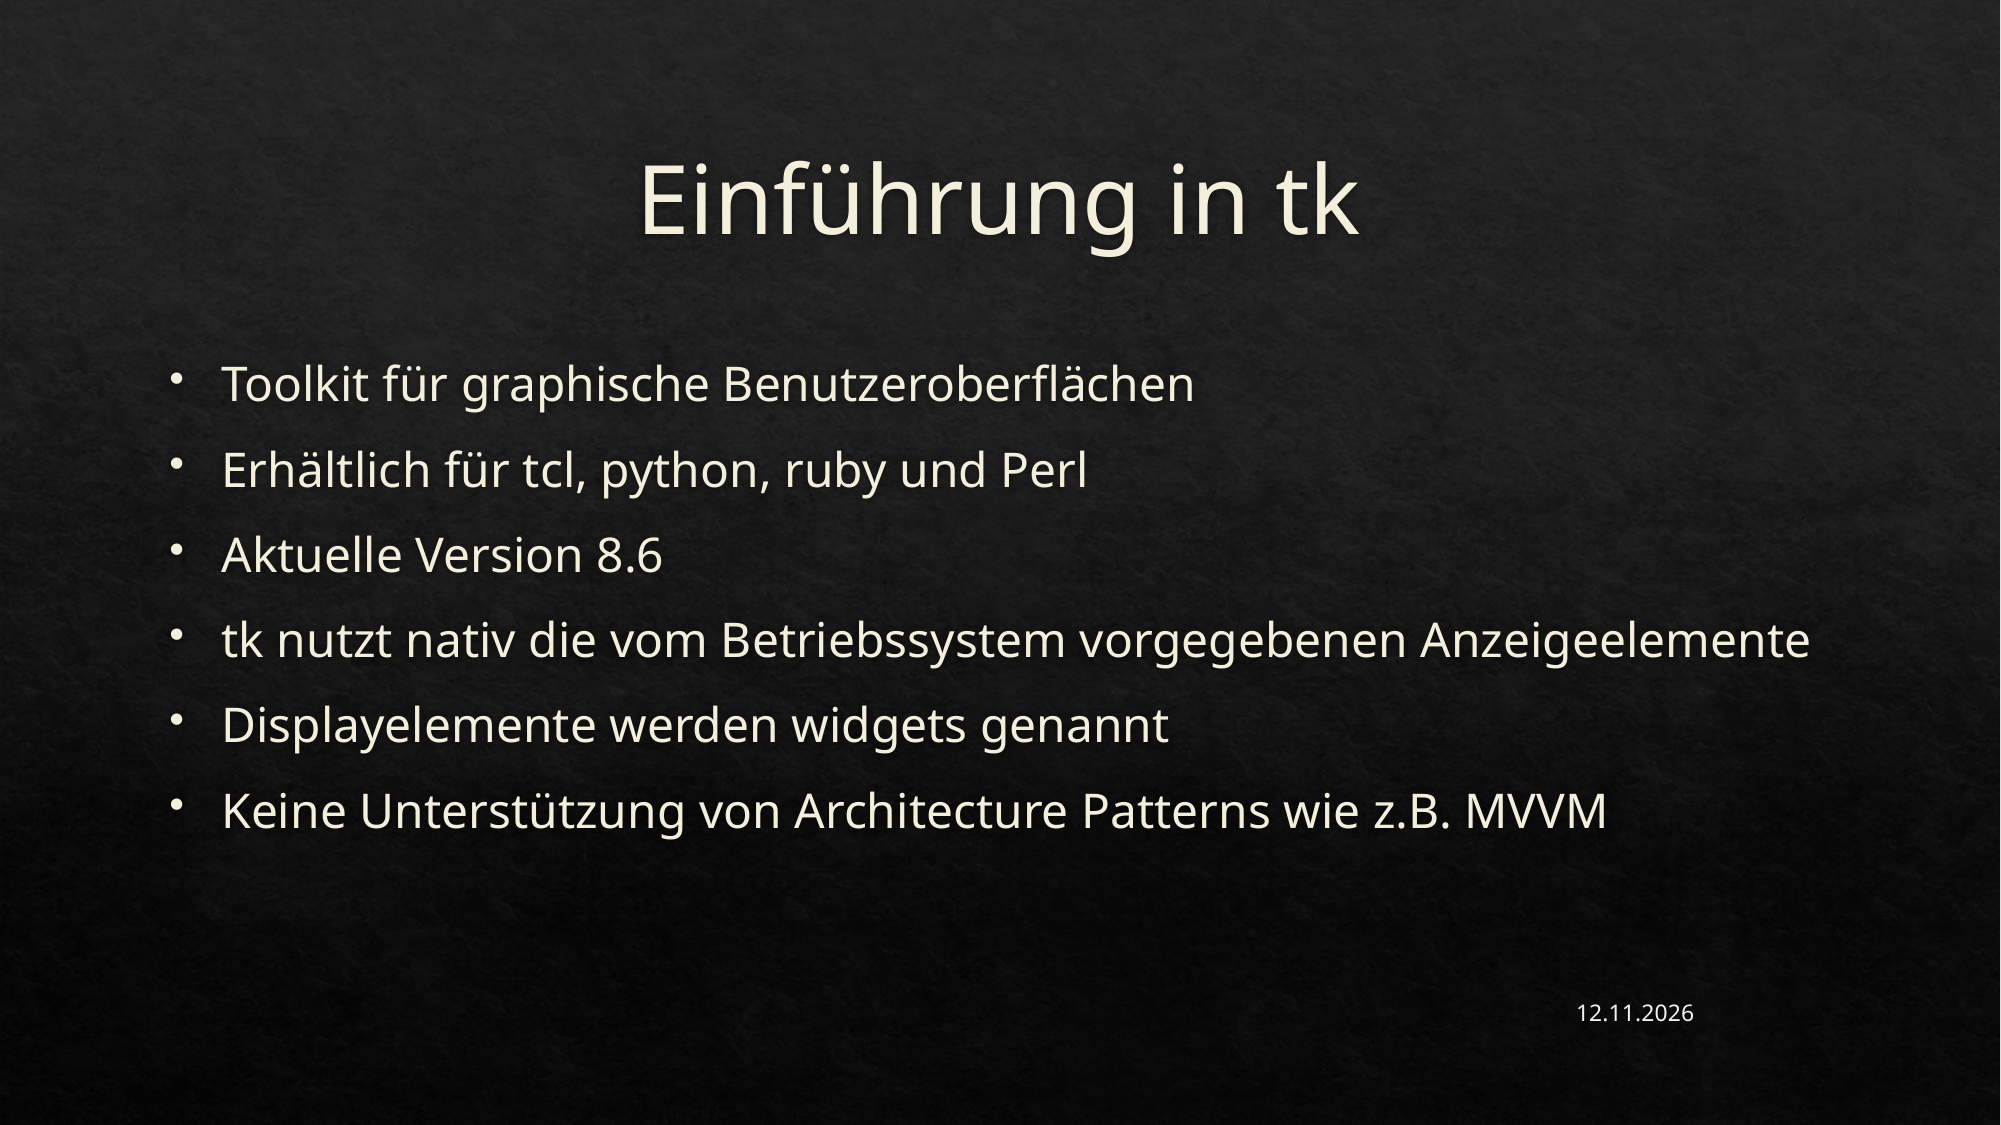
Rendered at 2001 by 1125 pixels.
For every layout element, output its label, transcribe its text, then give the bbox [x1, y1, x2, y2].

list Toolkit für graphische Benutzeroberflächen Erhältlich für tcl, python, ruby und Perl Aktuelle Version 8.6 tk nutzt nativ die vom Betriebssystem vorgegebenen Anzeigeelemente Displayelemente werden widgets genannt Keine Unterstützung von Architecture Patterns wie z.B. MVVM [149, 340, 1849, 950]
title Einführung in tk [149, 99, 1849, 307]
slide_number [1259, 984, 1710, 1045]
